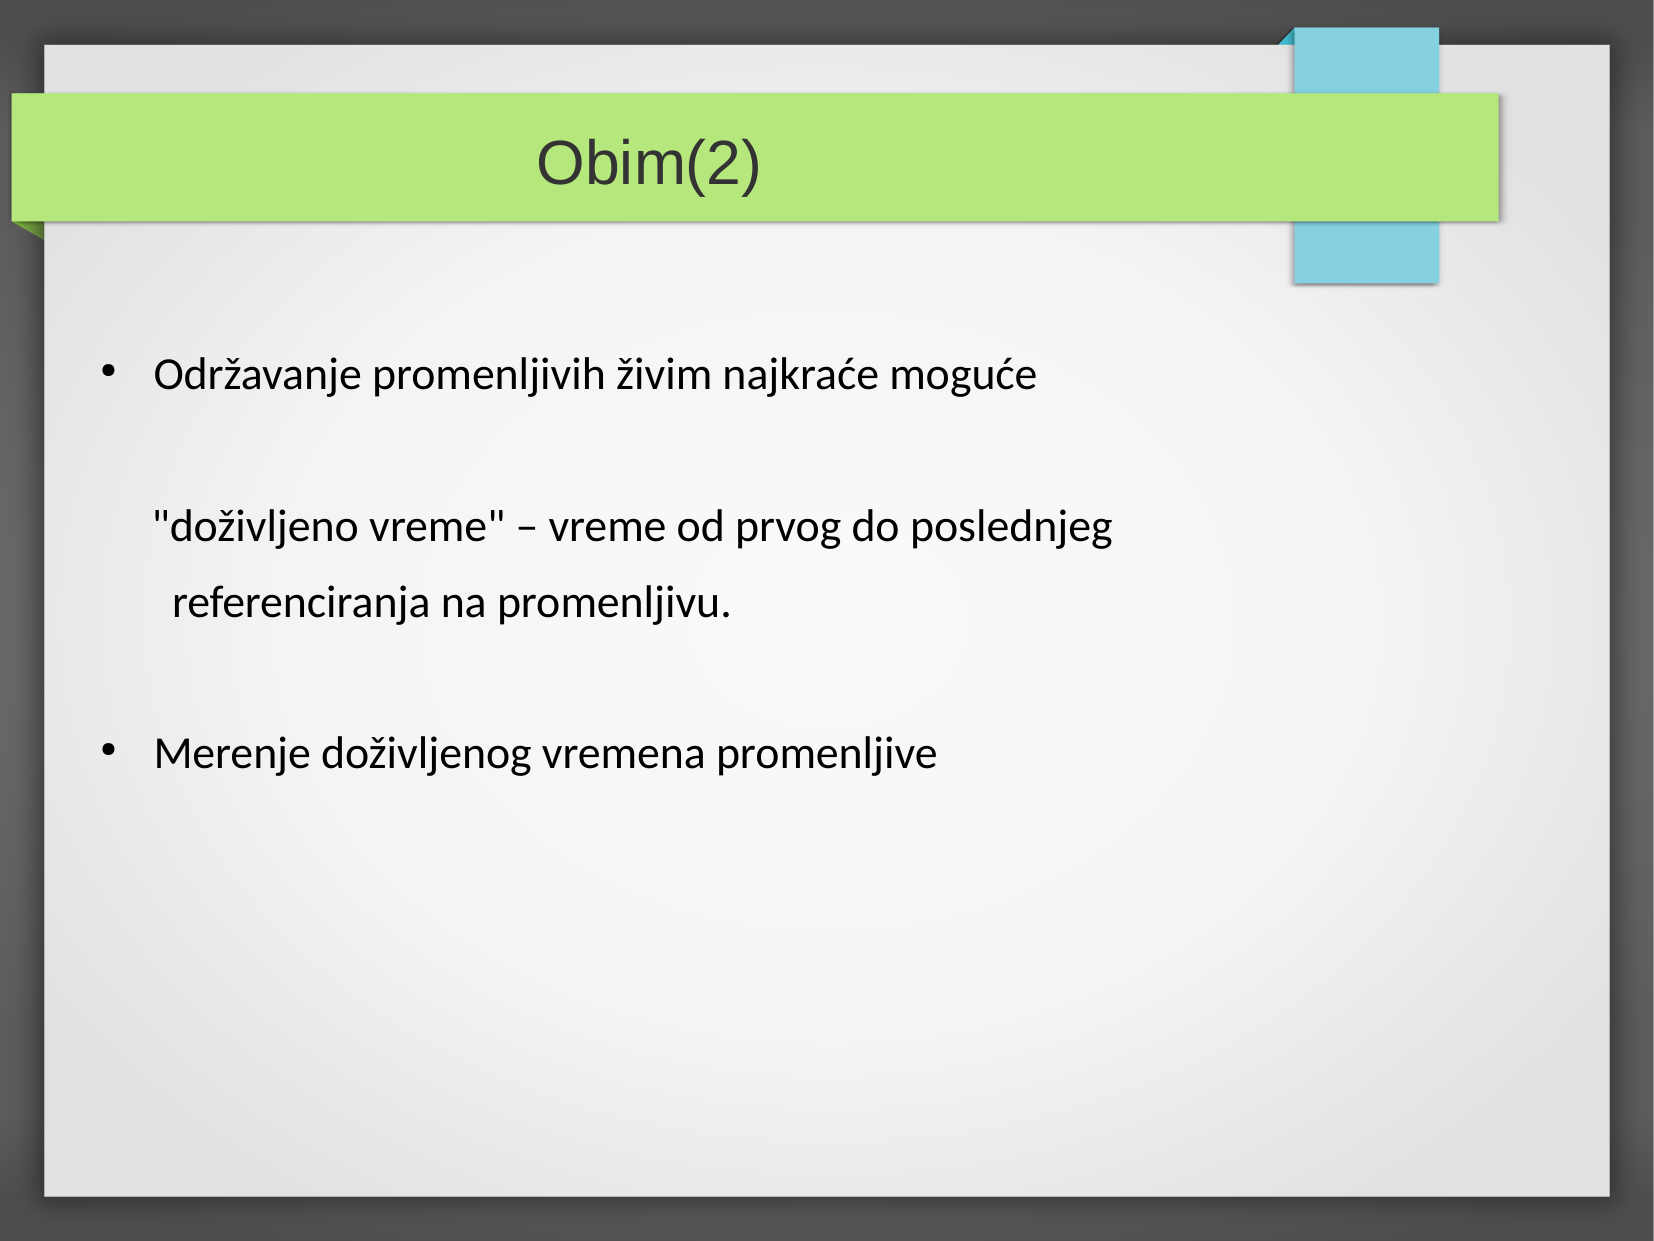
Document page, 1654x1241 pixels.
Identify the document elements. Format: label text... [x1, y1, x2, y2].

title Obim(2) [70, 55, 1229, 263]
list Održavanje promenljivih živim najkraće moguće "doživljeno vreme" – vreme od prvog do poslednjeg referenciranja na promenljivu. Merenje doživljenog vremena promenljive [82, 343, 1538, 1063]
picture [0, 0, 1654, 1241]
